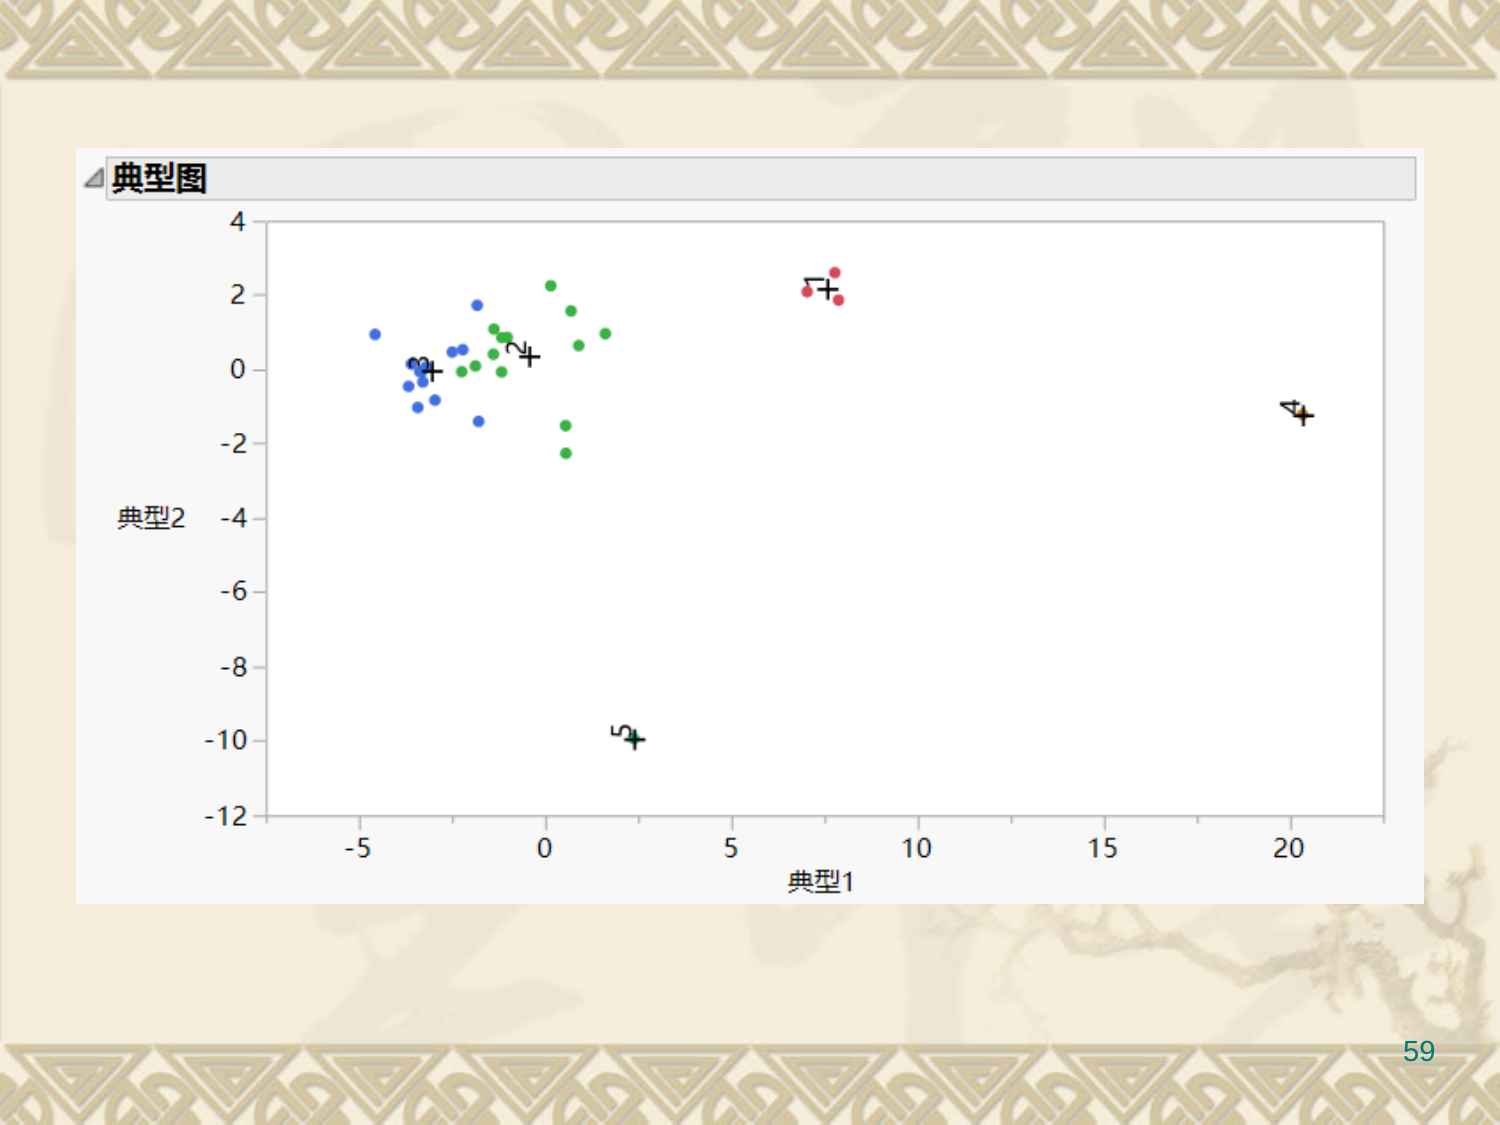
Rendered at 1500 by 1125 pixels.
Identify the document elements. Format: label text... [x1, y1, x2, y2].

slide_number 59 [1074, 1024, 1451, 1103]
picture [0, 0, 1500, 1125]
